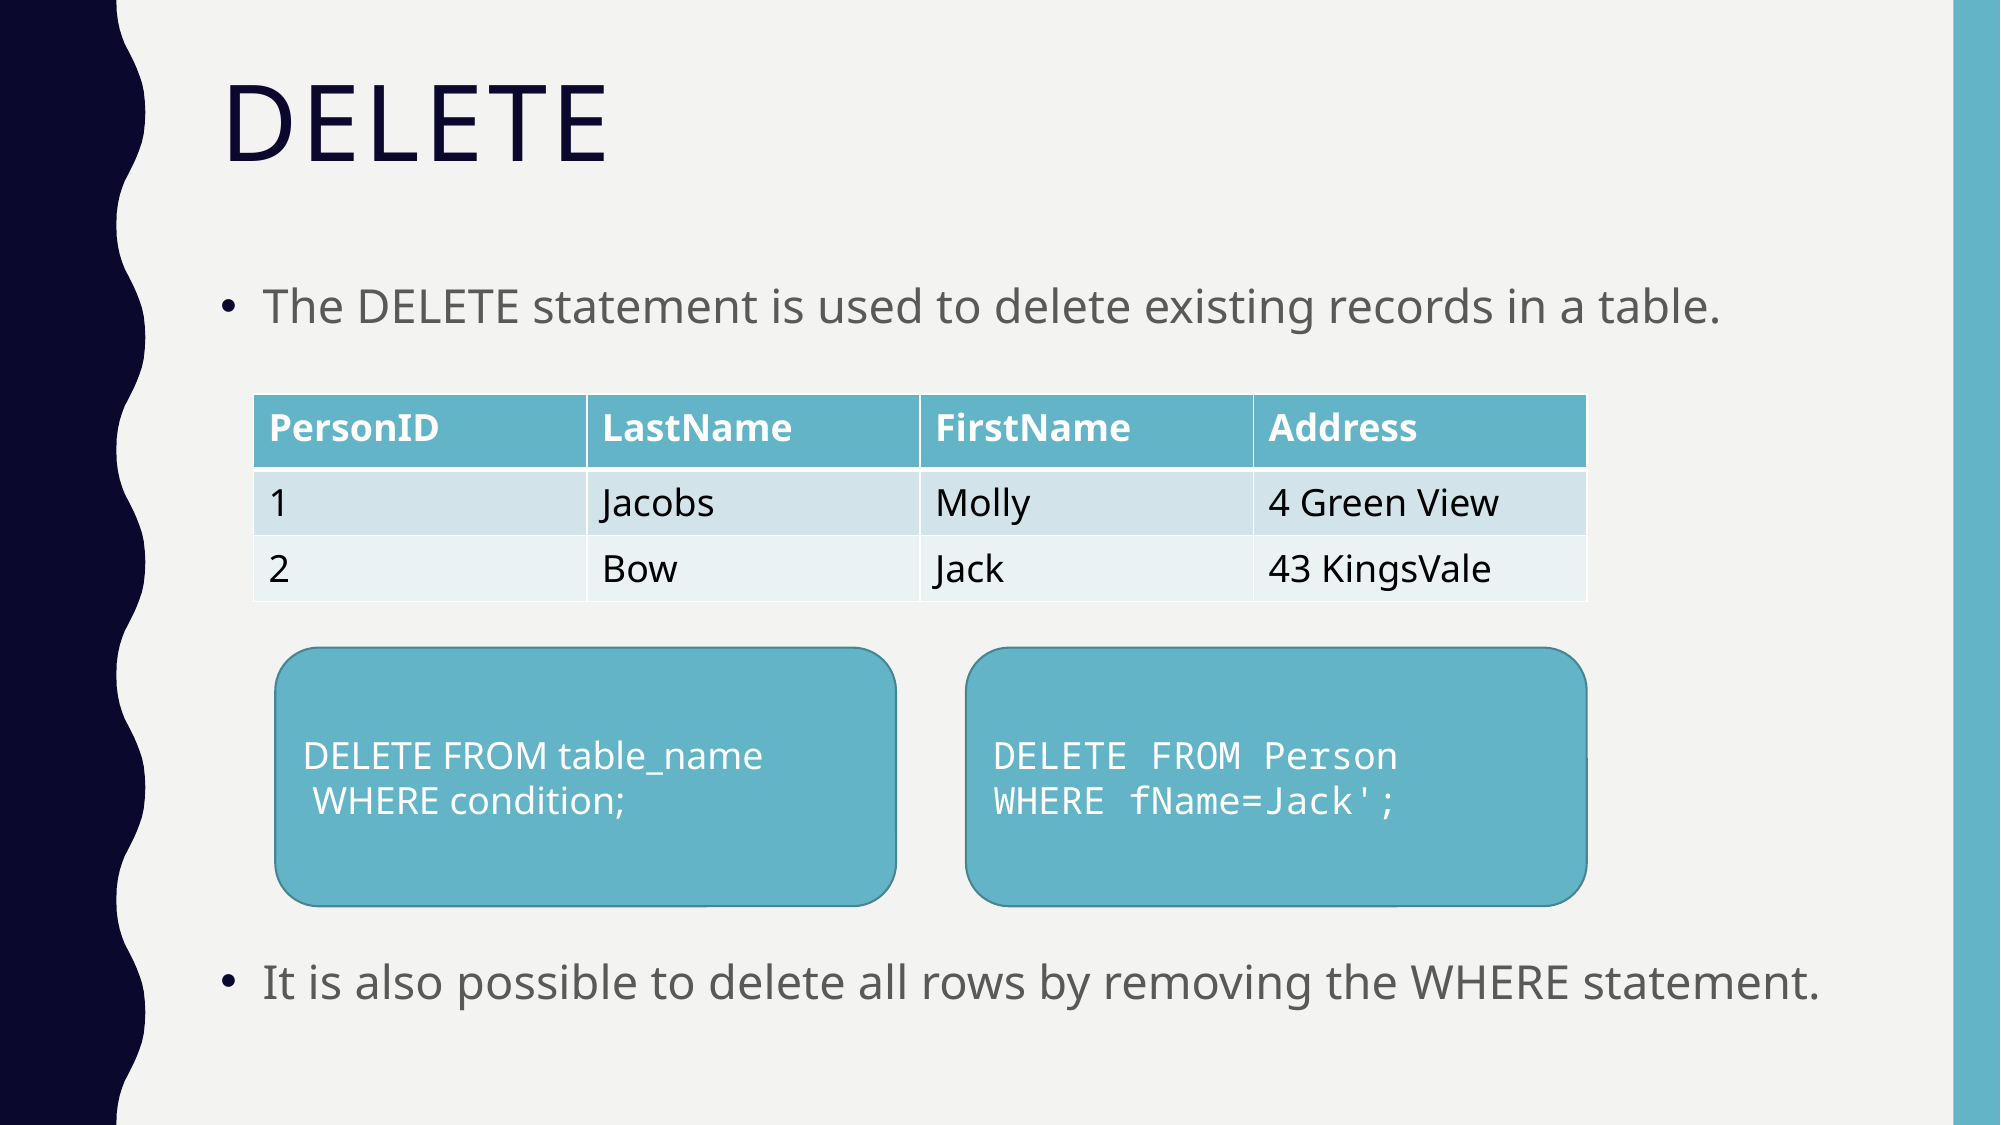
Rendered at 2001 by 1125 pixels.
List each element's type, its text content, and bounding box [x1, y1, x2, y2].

table_header LastName [588, 395, 919, 467]
table_cell Jacobs [588, 472, 919, 535]
table_cell Bow [588, 536, 919, 601]
table_cell 4 Green View [1254, 472, 1586, 535]
table_header Address [1254, 395, 1586, 467]
table_cell 2 [254, 536, 586, 601]
table_cell 1 [254, 472, 586, 535]
text_box DELETE FROM table_name WHERE condition; [274, 646, 898, 908]
text_box DELETE FROM Person WHERE fName=Jack'; [964, 646, 1588, 908]
table_cell Molly [921, 472, 1253, 535]
table_header PersonID [254, 395, 586, 467]
table_cell Jack [921, 536, 1253, 601]
table_header FirstName [921, 395, 1253, 467]
table_cell 43 KingsVale [1254, 536, 1586, 601]
title delete [205, 62, 1875, 263]
list The DELETE statement is used to delete existing records in a table. It is also possible to delete all rows by removing the WHERE statement. [205, 263, 1875, 1049]
